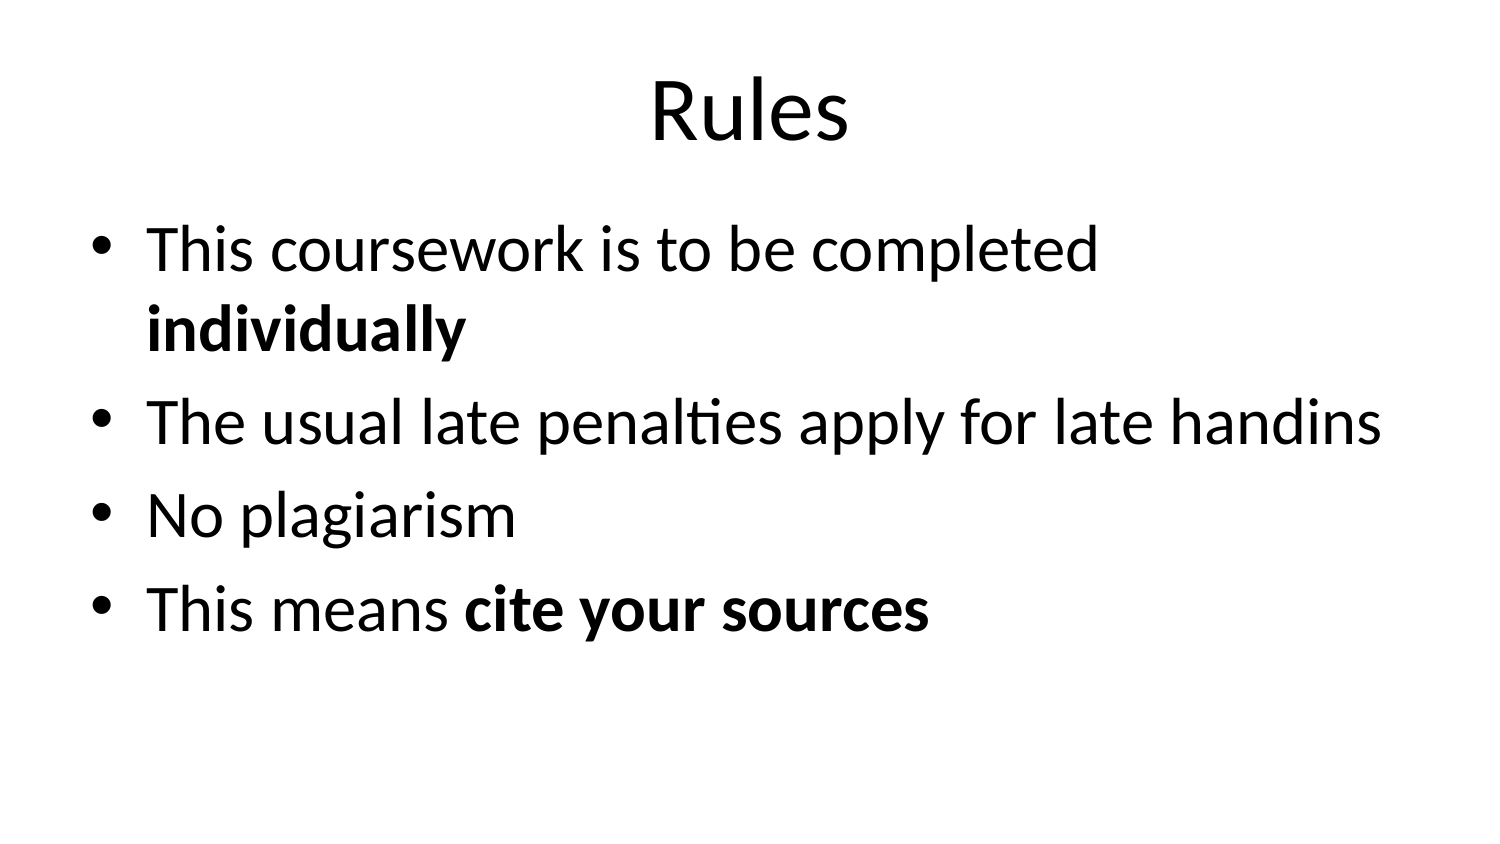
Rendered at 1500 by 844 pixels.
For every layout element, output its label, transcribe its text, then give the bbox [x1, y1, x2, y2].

title Rules [75, 33, 1425, 175]
list This coursework is to be completed individually The usual late penalties apply for late handins No plagiarism This means cite your sources [75, 196, 1425, 754]
